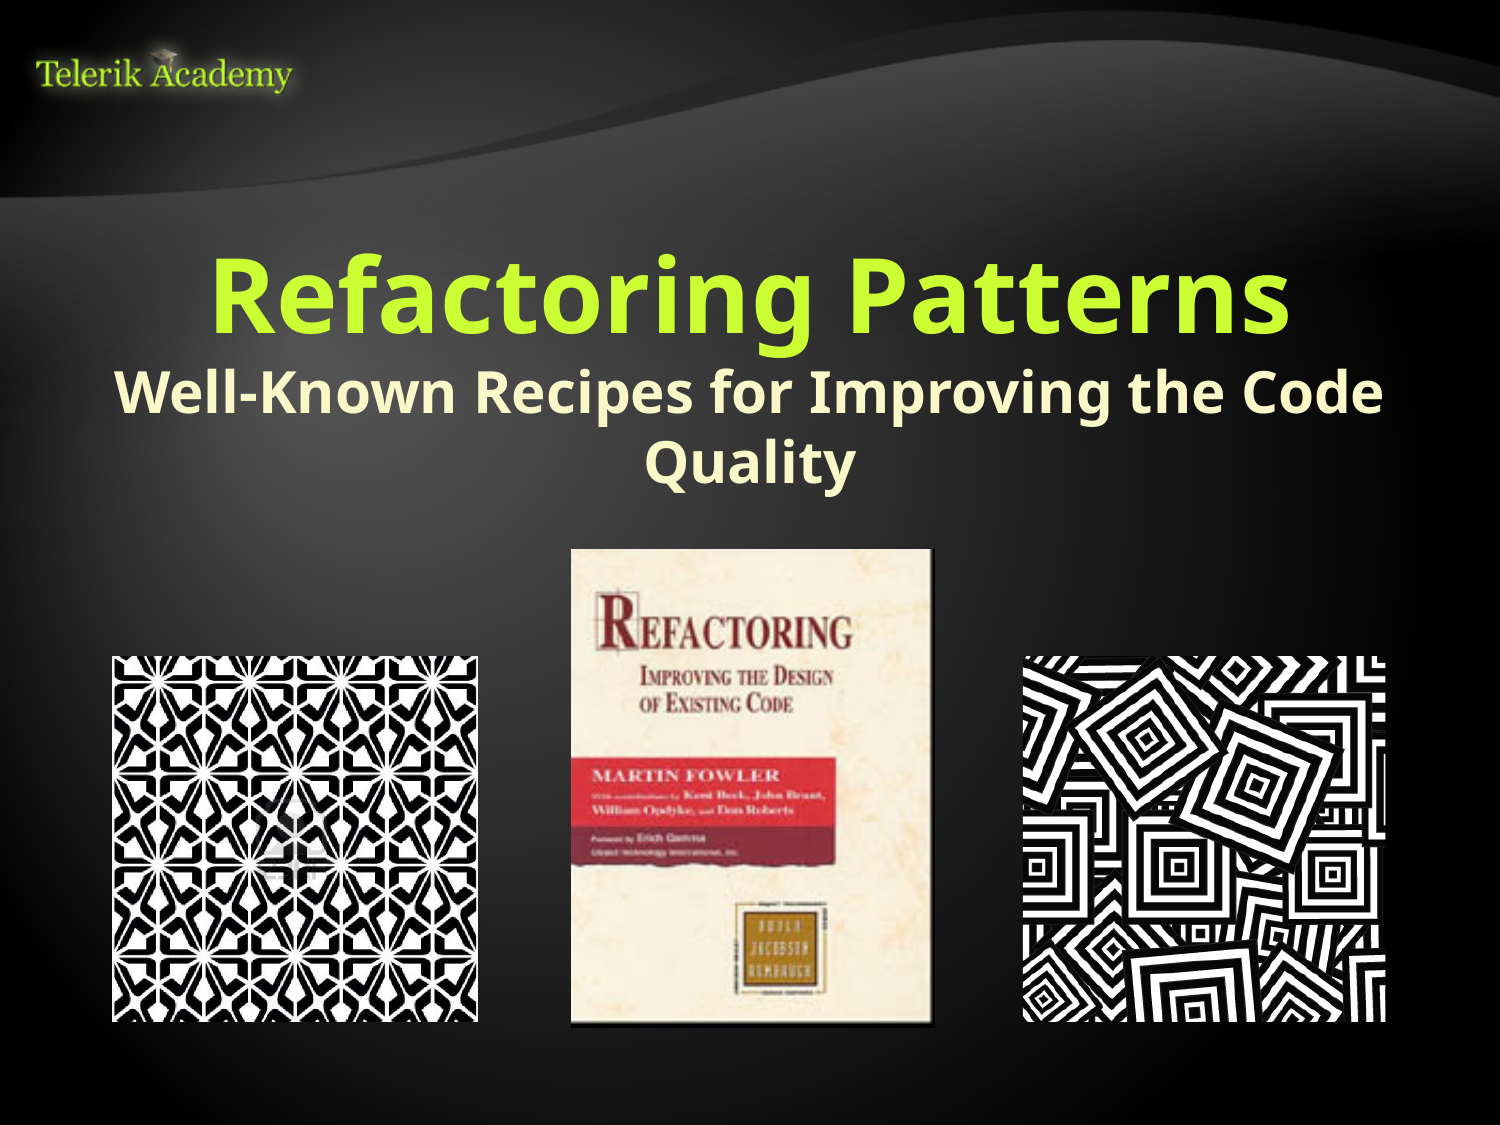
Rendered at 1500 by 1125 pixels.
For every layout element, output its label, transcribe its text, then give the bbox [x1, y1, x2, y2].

picture [0, 0, 1500, 1125]
title Refactoring Patterns [75, 212, 1425, 375]
subtitle Well-Known Recipes for Improving the Code Quality [62, 375, 1438, 475]
